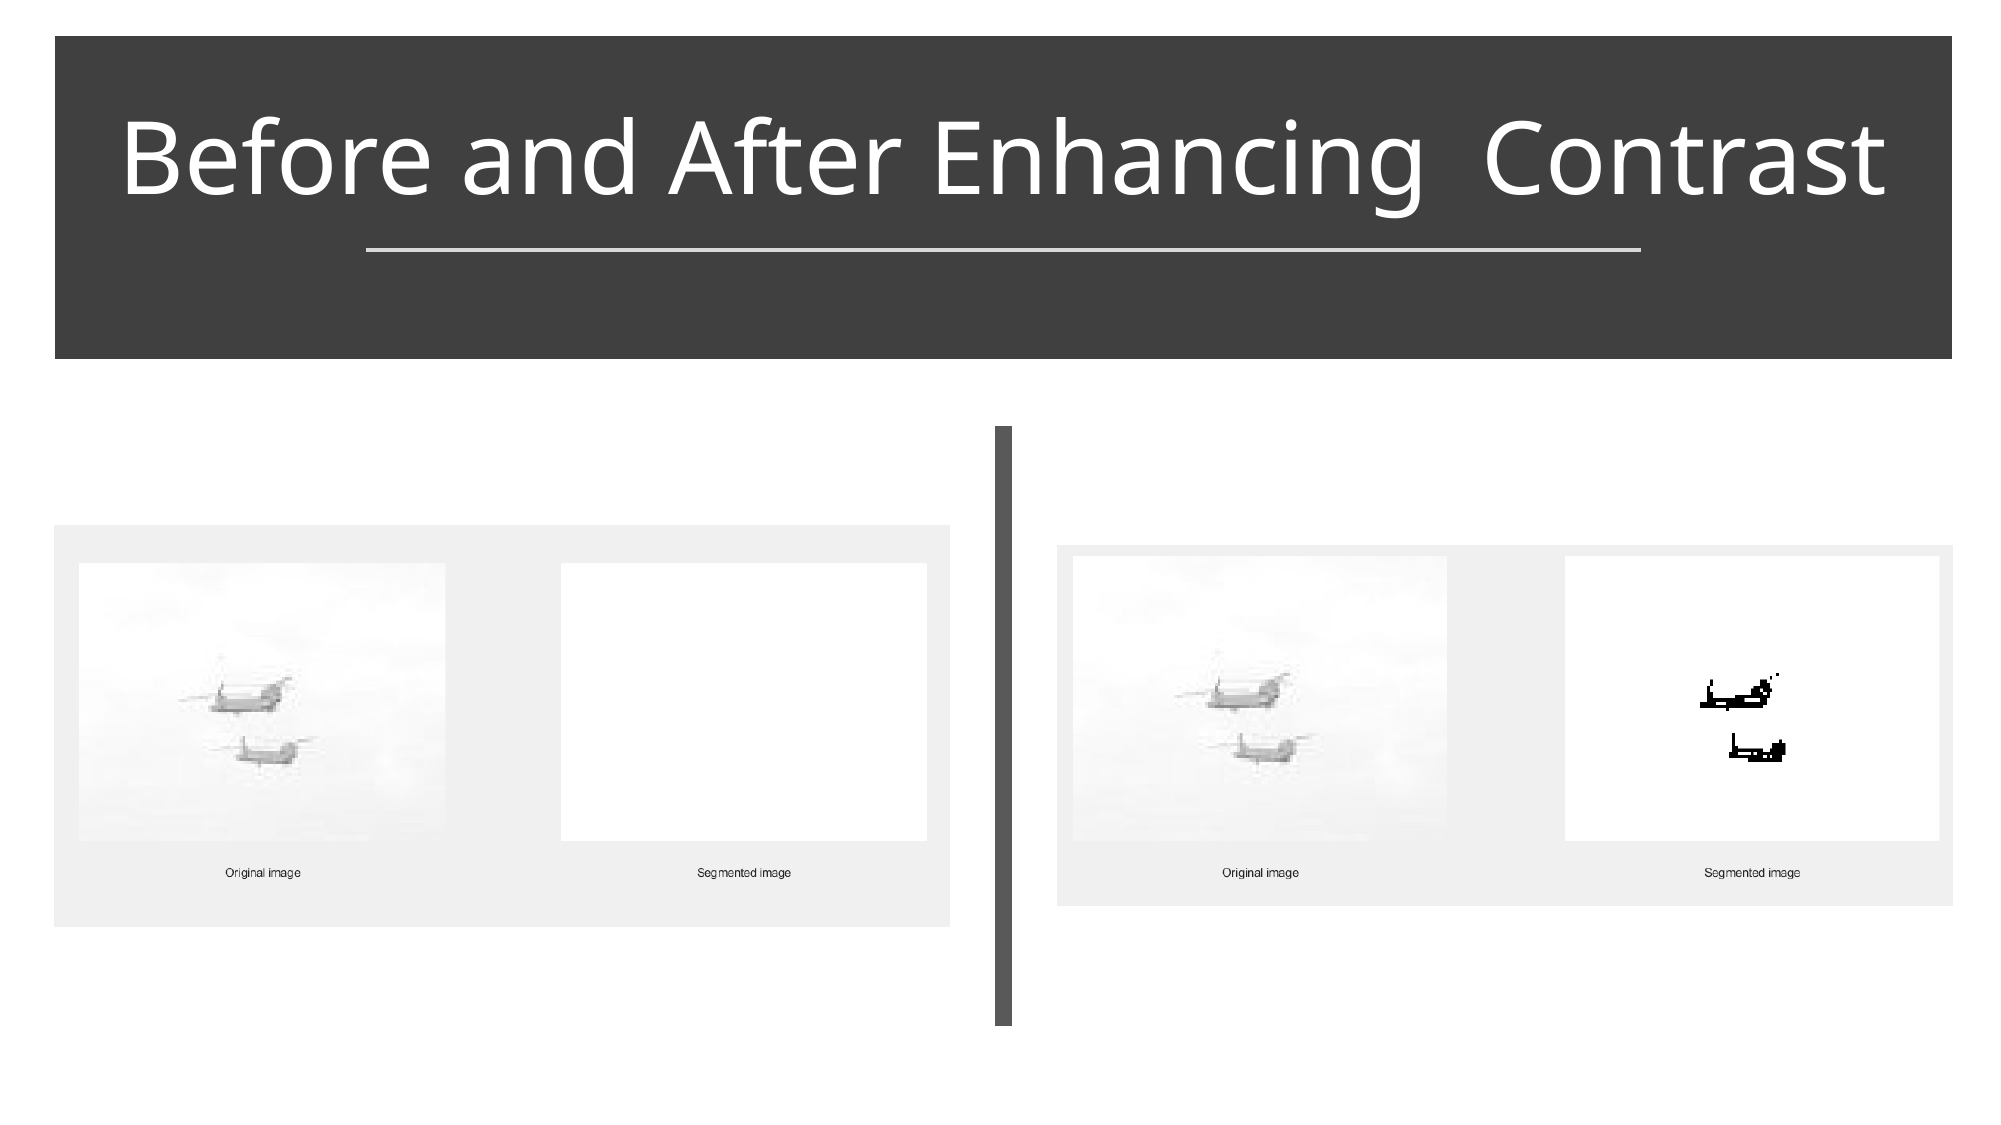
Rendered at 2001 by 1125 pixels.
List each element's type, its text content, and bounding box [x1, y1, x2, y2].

picture [54, 525, 950, 927]
picture [1057, 545, 1953, 906]
text_box [64, 45, 1942, 350]
title Before and After Enhancing Contrast [89, 71, 1917, 224]
